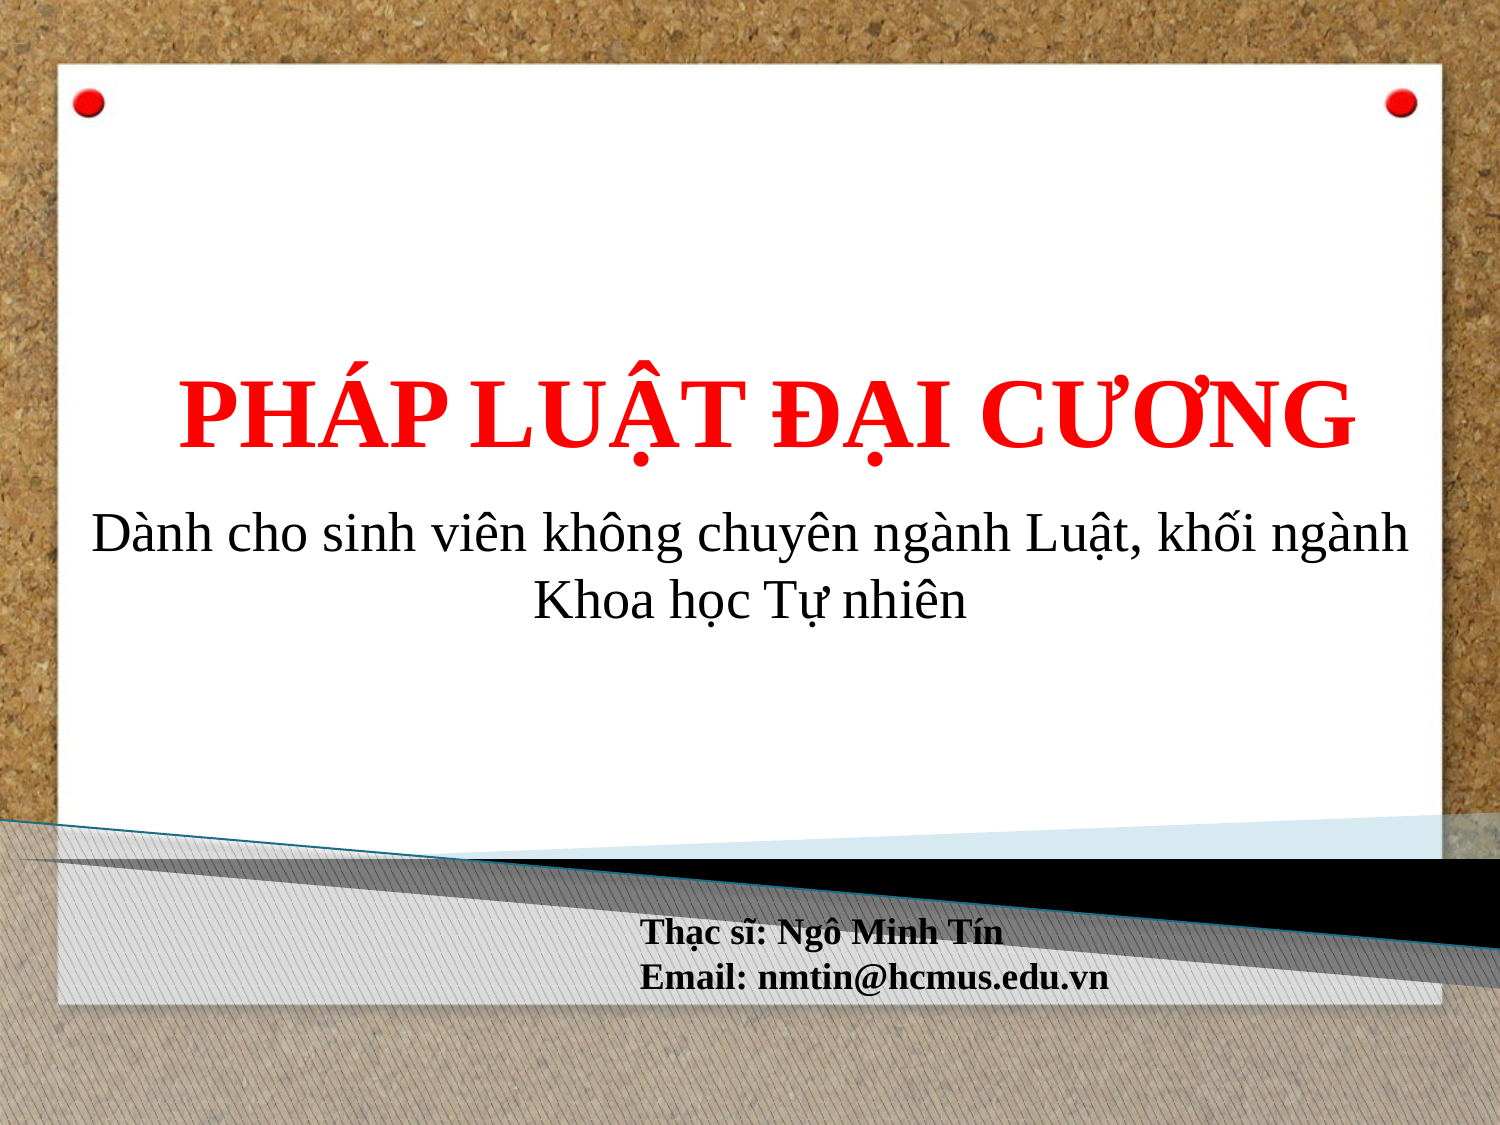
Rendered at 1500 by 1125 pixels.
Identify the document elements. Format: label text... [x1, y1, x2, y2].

subtitle Dành cho sinh viên không chuyên ngành Luật, khối ngành Khoa học Tự nhiên [62, 487, 1450, 638]
picture [0, 0, 1500, 854]
text_box Thạc sĩ: Ngô Minh Tín Email: nmtin@hcmus.edu.vn [624, 899, 1500, 1050]
picture [0, 821, 1500, 1125]
title PHÁP LUẬT ĐẠI CƯƠNG [75, 274, 1463, 475]
